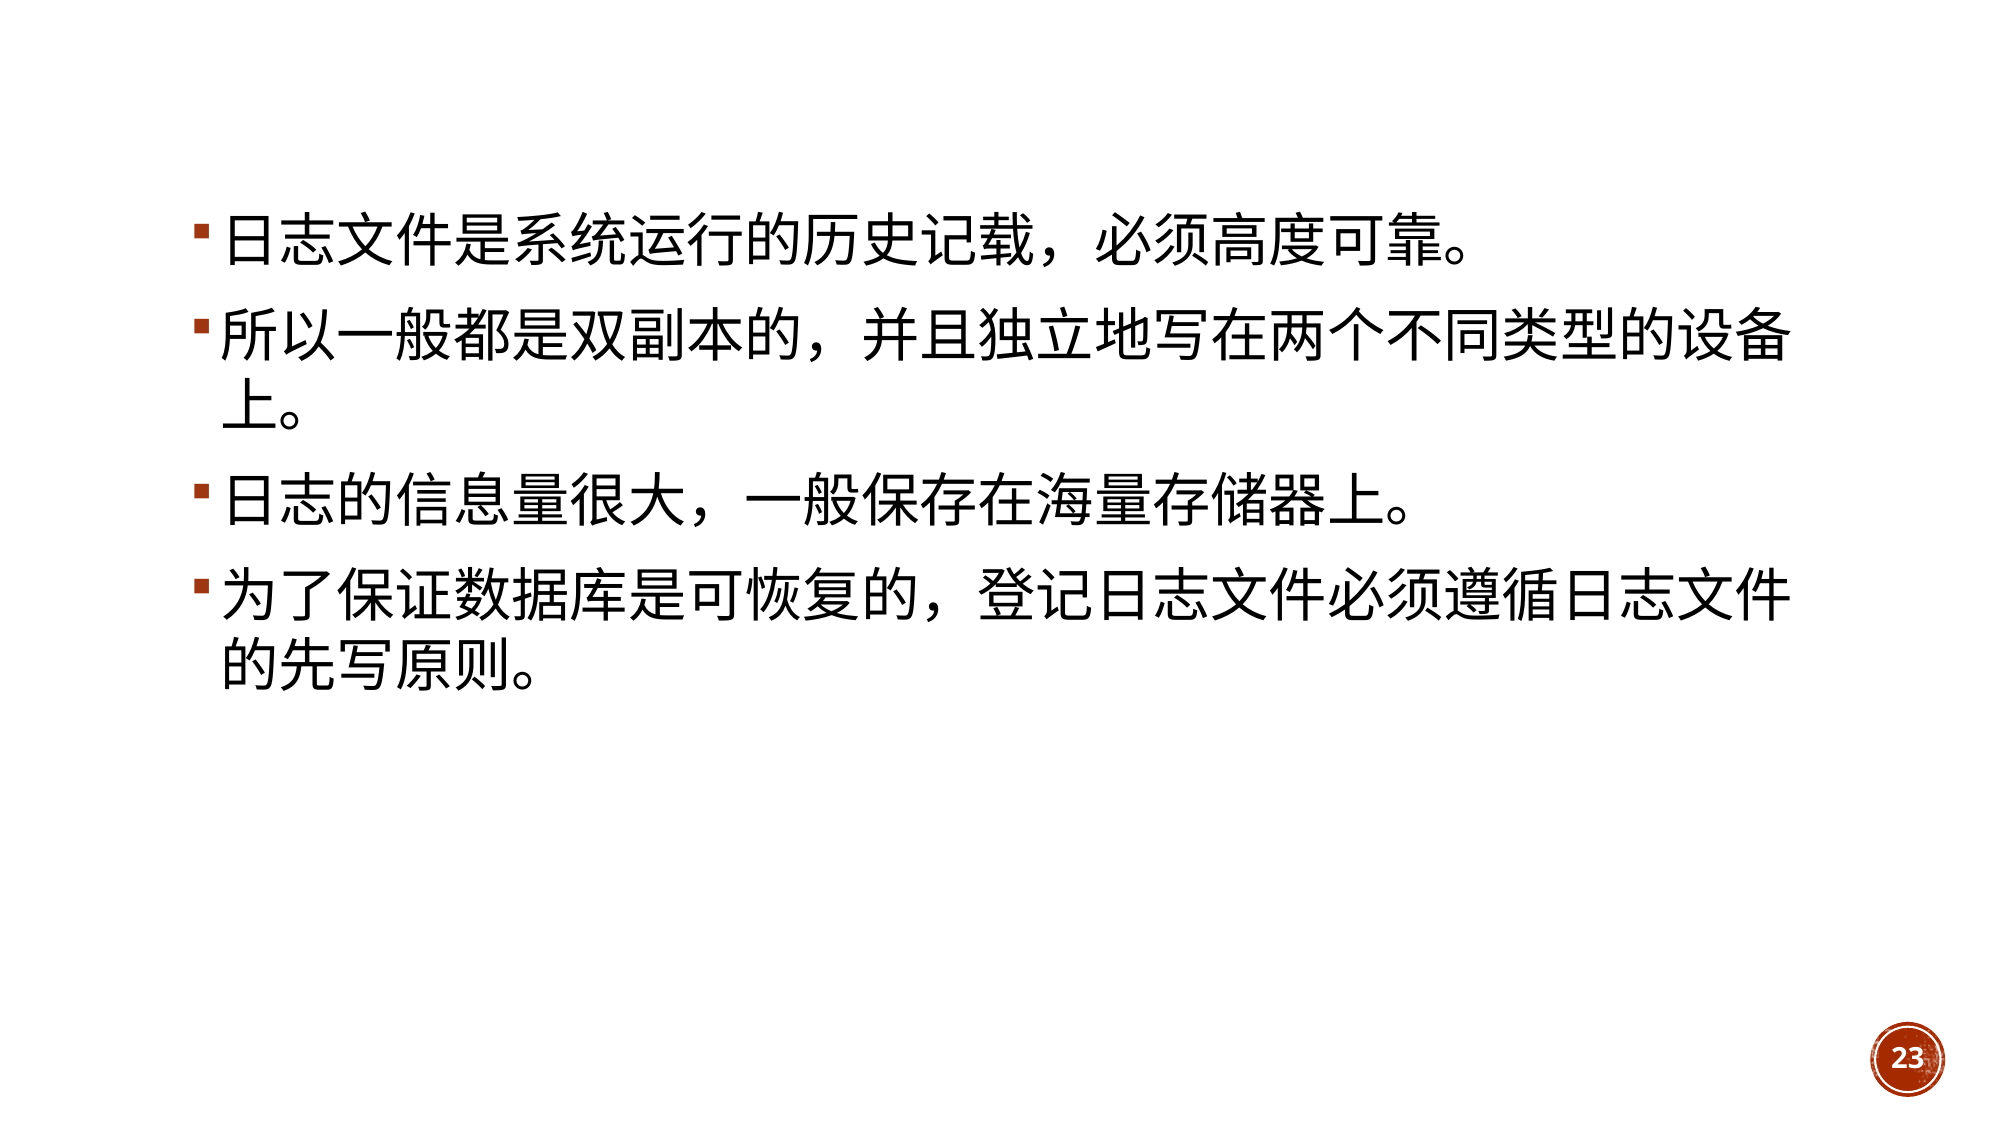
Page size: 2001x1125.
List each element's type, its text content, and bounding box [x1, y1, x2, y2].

slide_number 23 [1855, 1028, 1961, 1089]
list 日志文件是系统运行的历史记载，必须高度可靠。 所以一般都是双副本的，并且独立地写在两个不同类型的设备上。 日志的信息量很大，一般保存在海量存储器上。 为了保证数据库是可恢复的，登记日志文件必须遵循日志文件的先写原则。 [175, 195, 1826, 1013]
